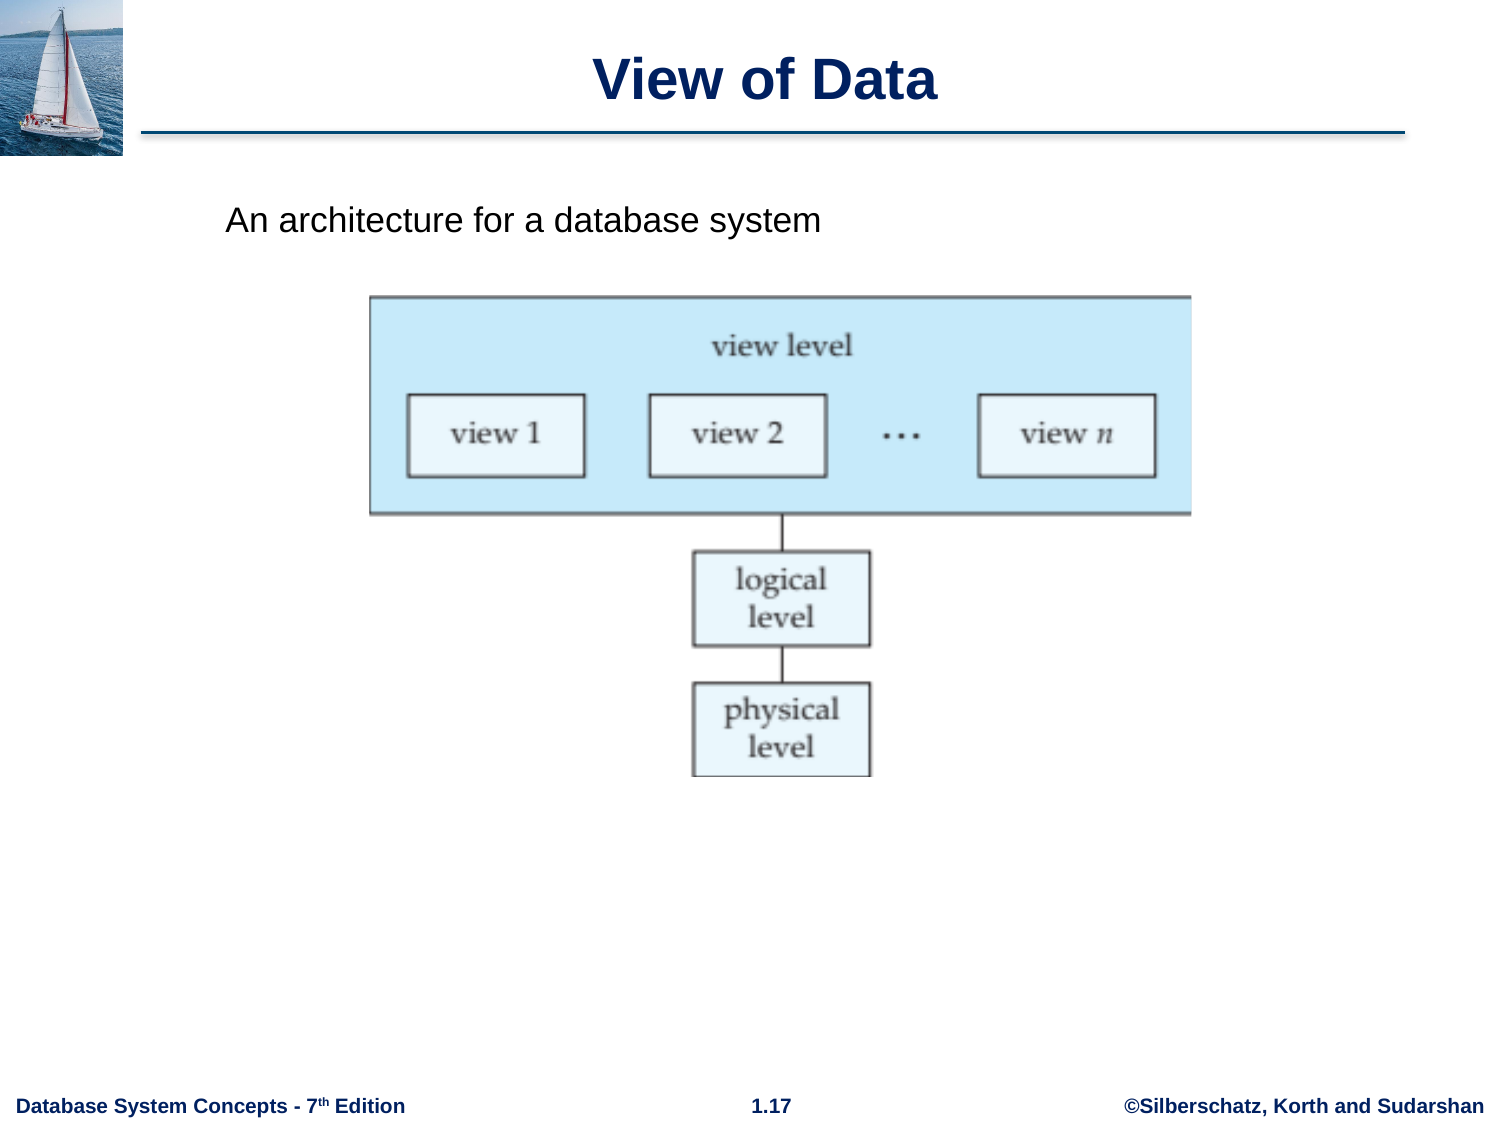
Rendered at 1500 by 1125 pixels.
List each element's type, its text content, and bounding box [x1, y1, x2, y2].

title View of Data [125, 18, 1406, 120]
text_box An architecture for a database system [155, 189, 902, 247]
picture [369, 294, 1192, 777]
picture [0, 0, 123, 156]
